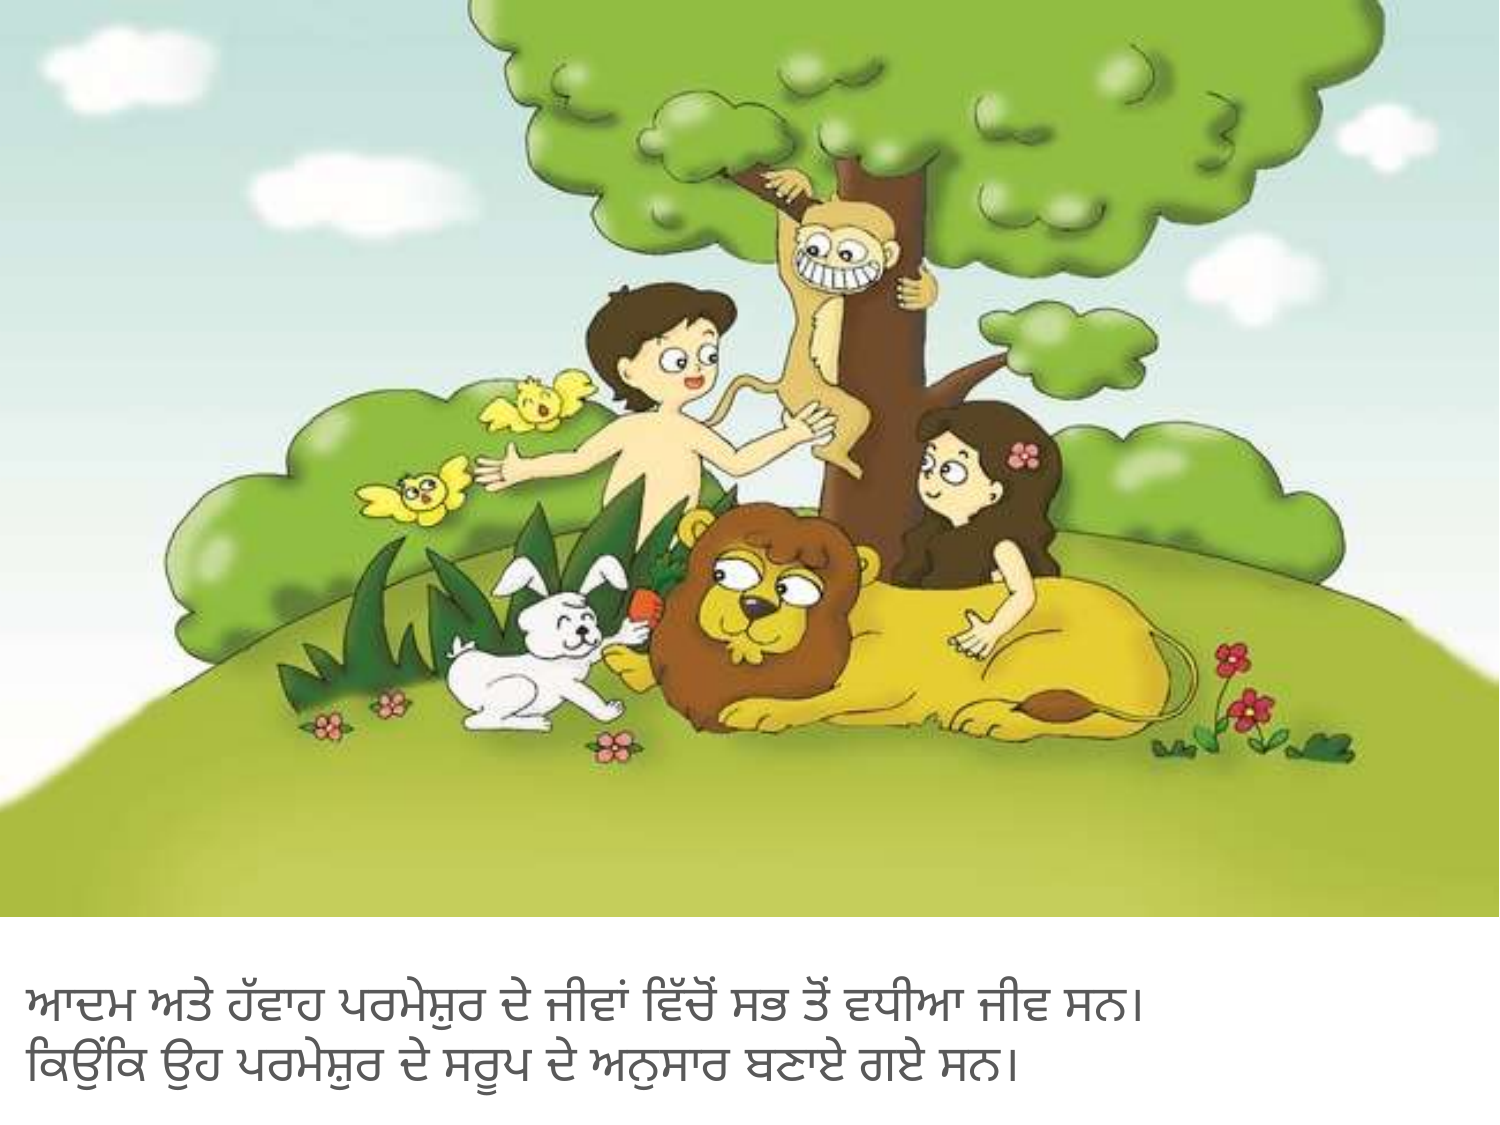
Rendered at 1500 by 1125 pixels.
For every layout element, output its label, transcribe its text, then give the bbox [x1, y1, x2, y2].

text_box ਆਦਮ ਅਤੇ ਹੱਵਾਹ ਪਰਮੇਸ਼ੁਰ ਦੇ ਜੀਵਾਂ ਵਿੱਚੋਂ ਸਭ ਤੋਂ ਵਧੀਆ ਜੀਵ ਸਨ। ਕਿਉਂਕਿ ਉਹ ਪਰਮੇਸ਼ੁਰ ਦੇ ਸਰੂਪ ਦੇ ਅਨੁਸਾਰ ਬਣਾਏ ਗਏ ਸਨ। [11, 964, 1483, 1099]
picture [0, 0, 1499, 918]
